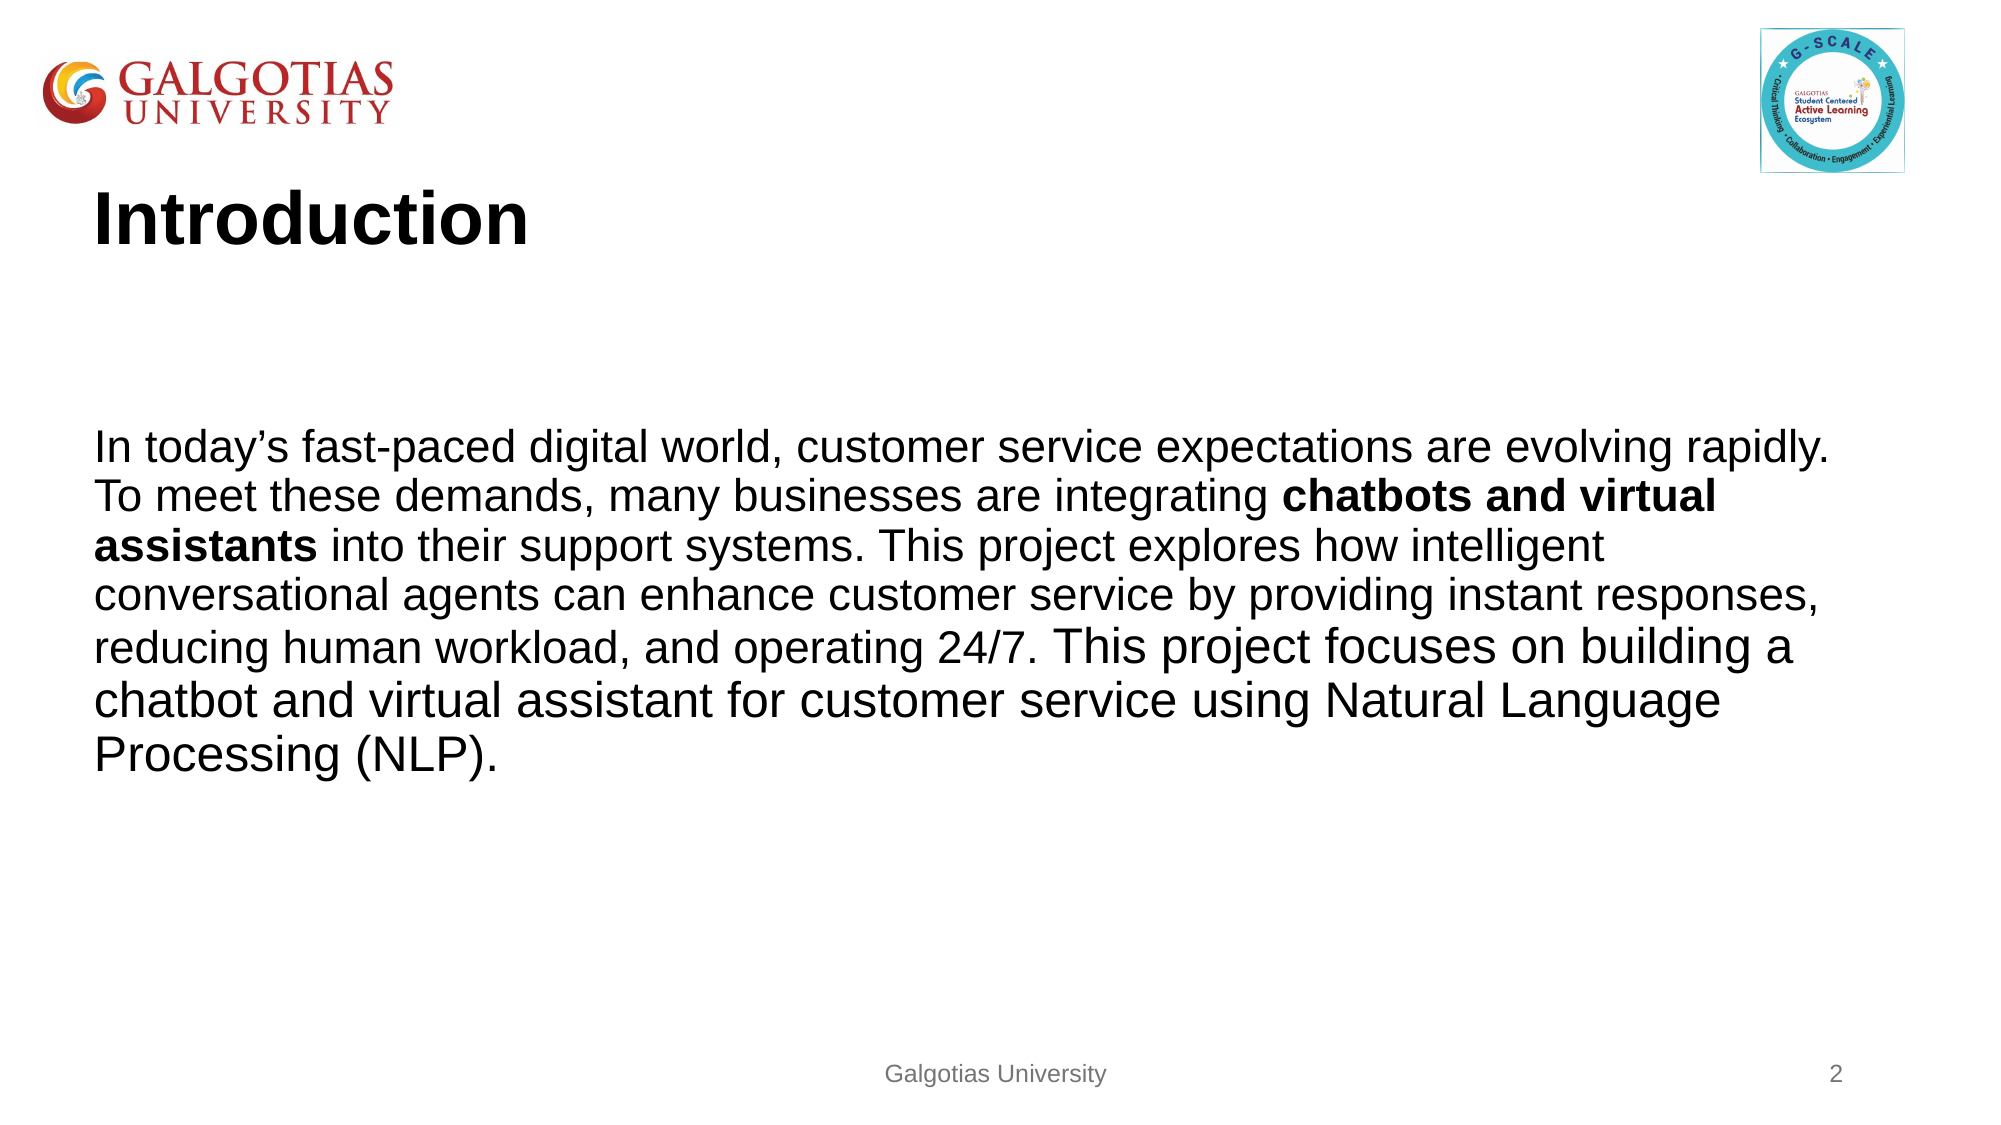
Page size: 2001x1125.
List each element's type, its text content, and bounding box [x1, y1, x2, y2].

picture [35, 57, 400, 129]
picture [1760, 28, 1905, 173]
title Introduction In today’s fast-paced digital world, customer service expectations are evolving rapidly. To meet these demands, many businesses are integrating chatbots and virtual assistants into their support systems. This project explores how intelligent conversational agents can enhance customer service by providing instant responses, reducing human workload, and operating 24/7. This project focuses on building a chatbot and virtual assistant for customer service using Natural Language Processing (NLP). [78, 172, 1861, 1125]
